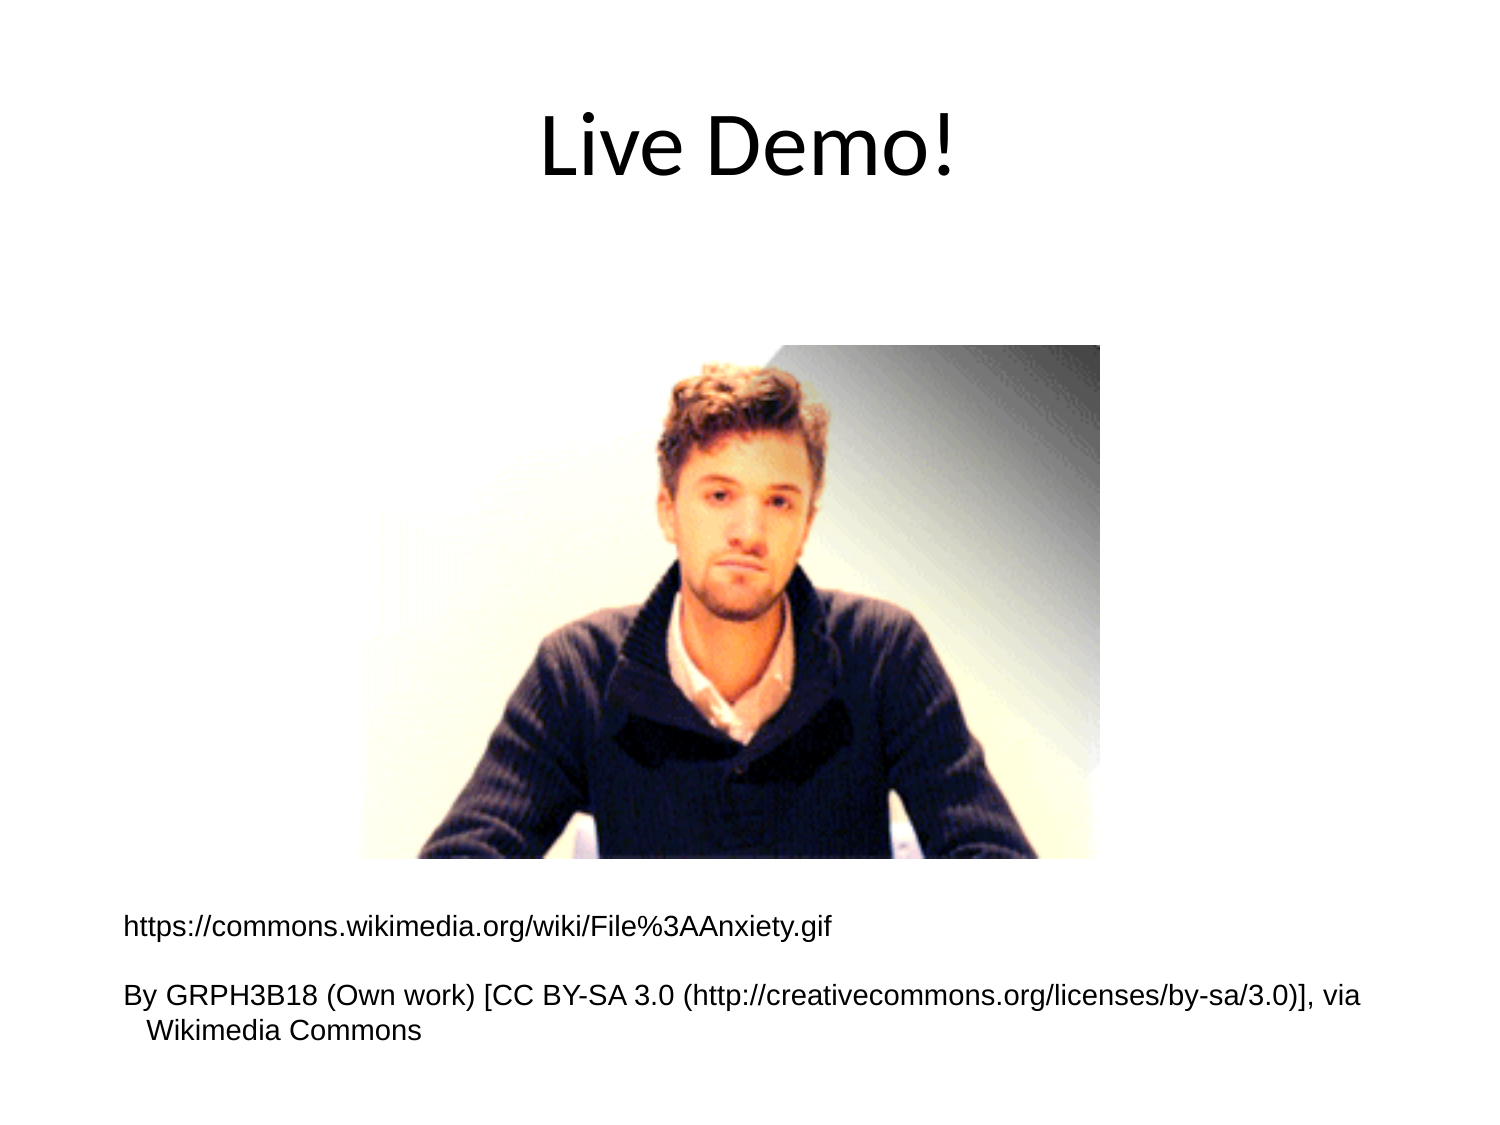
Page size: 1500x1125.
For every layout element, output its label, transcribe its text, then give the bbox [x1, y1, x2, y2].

picture [358, 344, 1101, 859]
list https://commons.wikimedia.org/wiki/File%3AAnxiety.gif By GRPH3B18 (Own work) [CC BY-SA 3.0 (http://creativecommons.org/licenses/by-sa/3.0)], via Wikimedia Commons [75, 262, 1425, 1005]
title Live Demo! [75, 45, 1425, 233]
